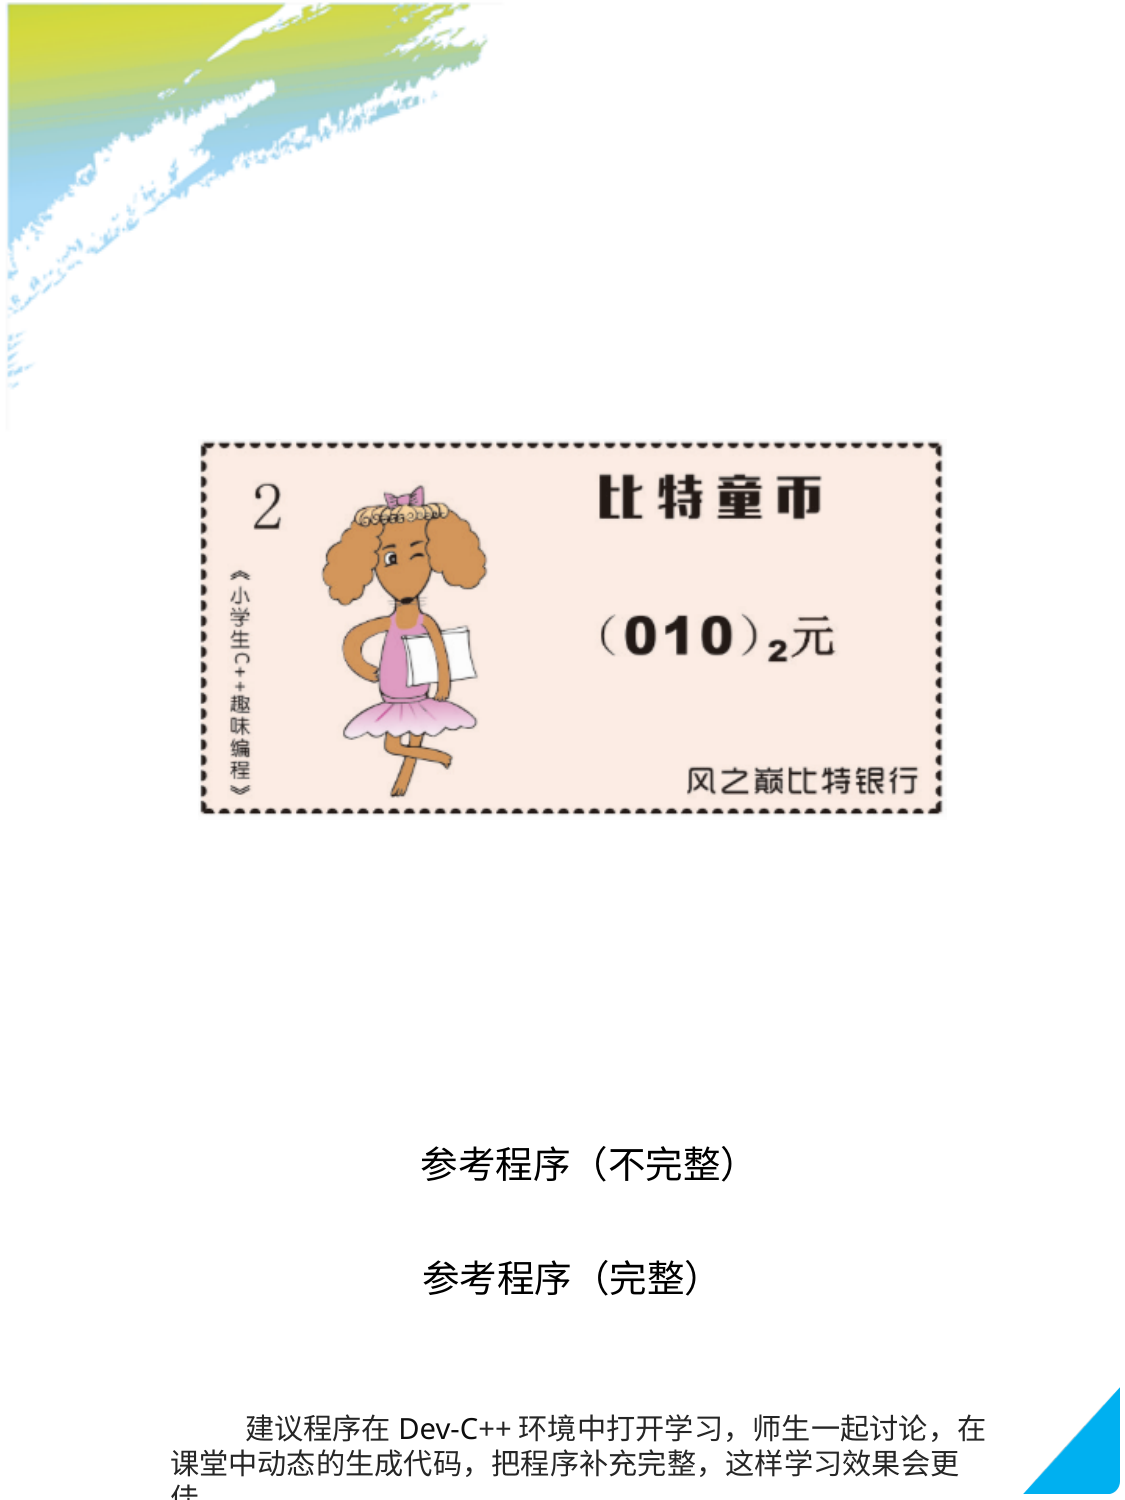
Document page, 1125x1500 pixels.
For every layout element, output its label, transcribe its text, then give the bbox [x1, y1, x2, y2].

text_box 参考程序（不完整） [406, 1133, 803, 1194]
picture [1114, 1487, 1120, 1494]
picture [198, 439, 947, 820]
picture [1023, 1387, 1118, 1492]
text_box 参考程序（完整） [407, 1247, 738, 1308]
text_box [0, 0, 521, 440]
text_box 建议程序在Dev-C++环境中打开学习，师生一起讨论，在课堂中动态的生成代码，把程序补充完整，这样学习效果会更佳。 [155, 1402, 1019, 1500]
